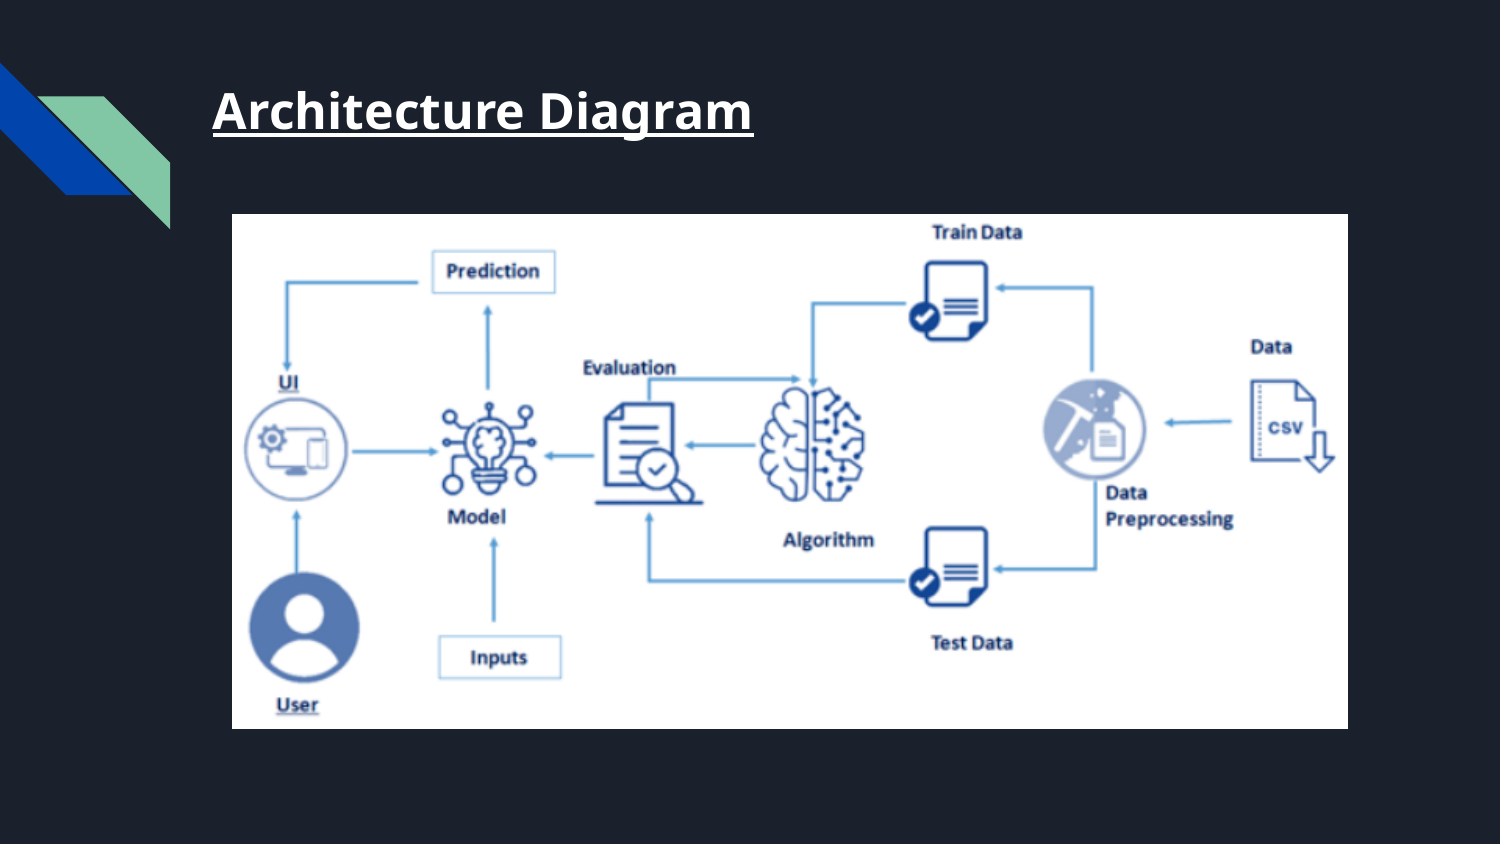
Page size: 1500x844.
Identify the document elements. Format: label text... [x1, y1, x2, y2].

title Architecture Diagram [212, 64, 1368, 215]
picture [232, 214, 1349, 729]
